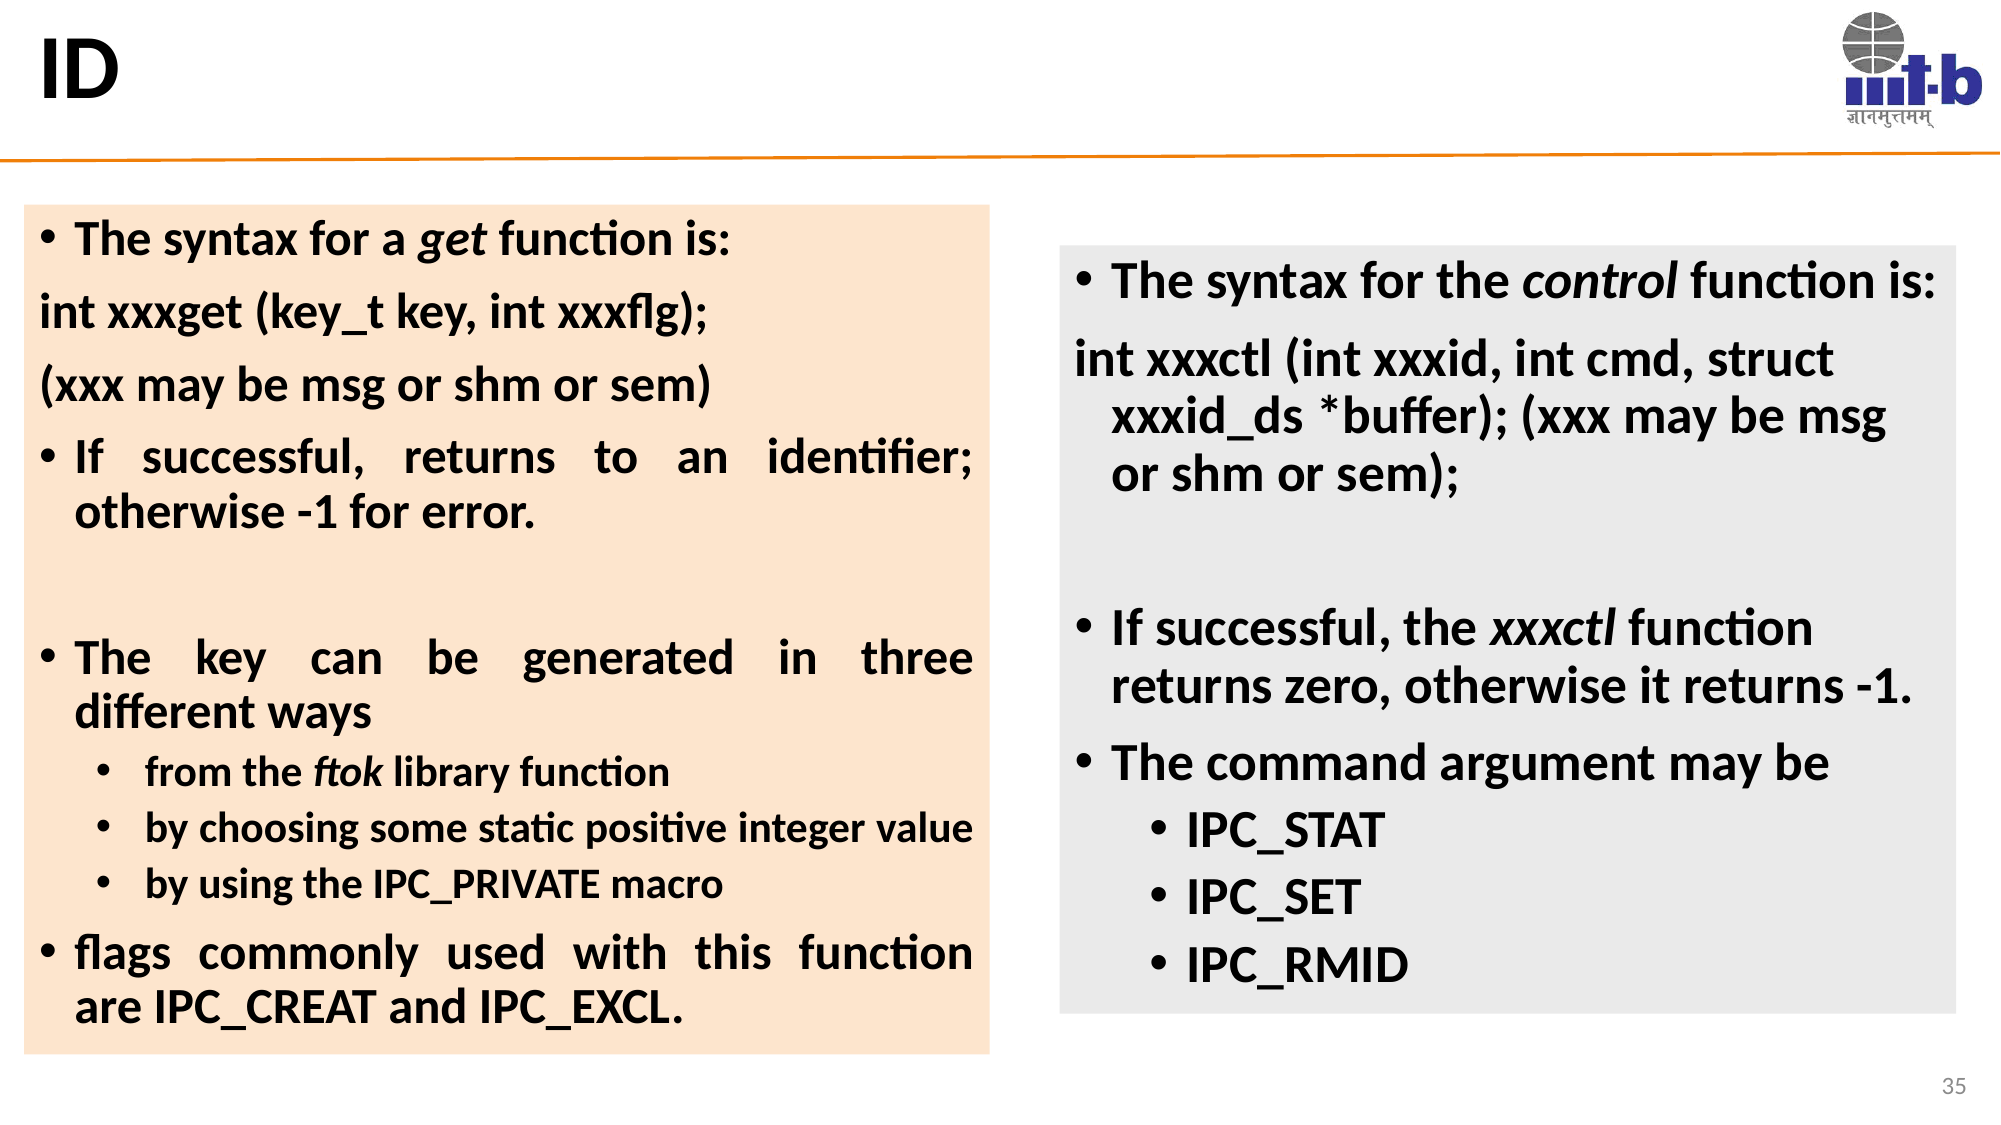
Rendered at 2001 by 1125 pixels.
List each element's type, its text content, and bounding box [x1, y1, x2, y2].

text_box The syntax for the control function is: int xxxctl (int xxxid, int cmd, struct xxxid_ds *buffer); (xxx may be msg or shm or sem); If successful, the xxxctl function returns zero, otherwise it returns -1. The command argument may be IPC_STAT IPC_SET IPC_RMID [1059, 245, 1957, 1014]
text_box The syntax for a get function is: int xxxget (key_t key, int xxxflg); (xxx may be msg or shm or sem) If successful, returns to an identifier; otherwise -1 for error. The key can be generated in three different ways from the ftok library function by choosing some static positive integer value by using the IPC_PRIVATE macro flags commonly used with this function are IPC_CREAT and IPC_EXCL. [24, 204, 990, 1055]
slide_number 35 [1532, 1054, 1983, 1115]
picture [1957, 8, 1983, 130]
title ID [23, 7, 1957, 132]
